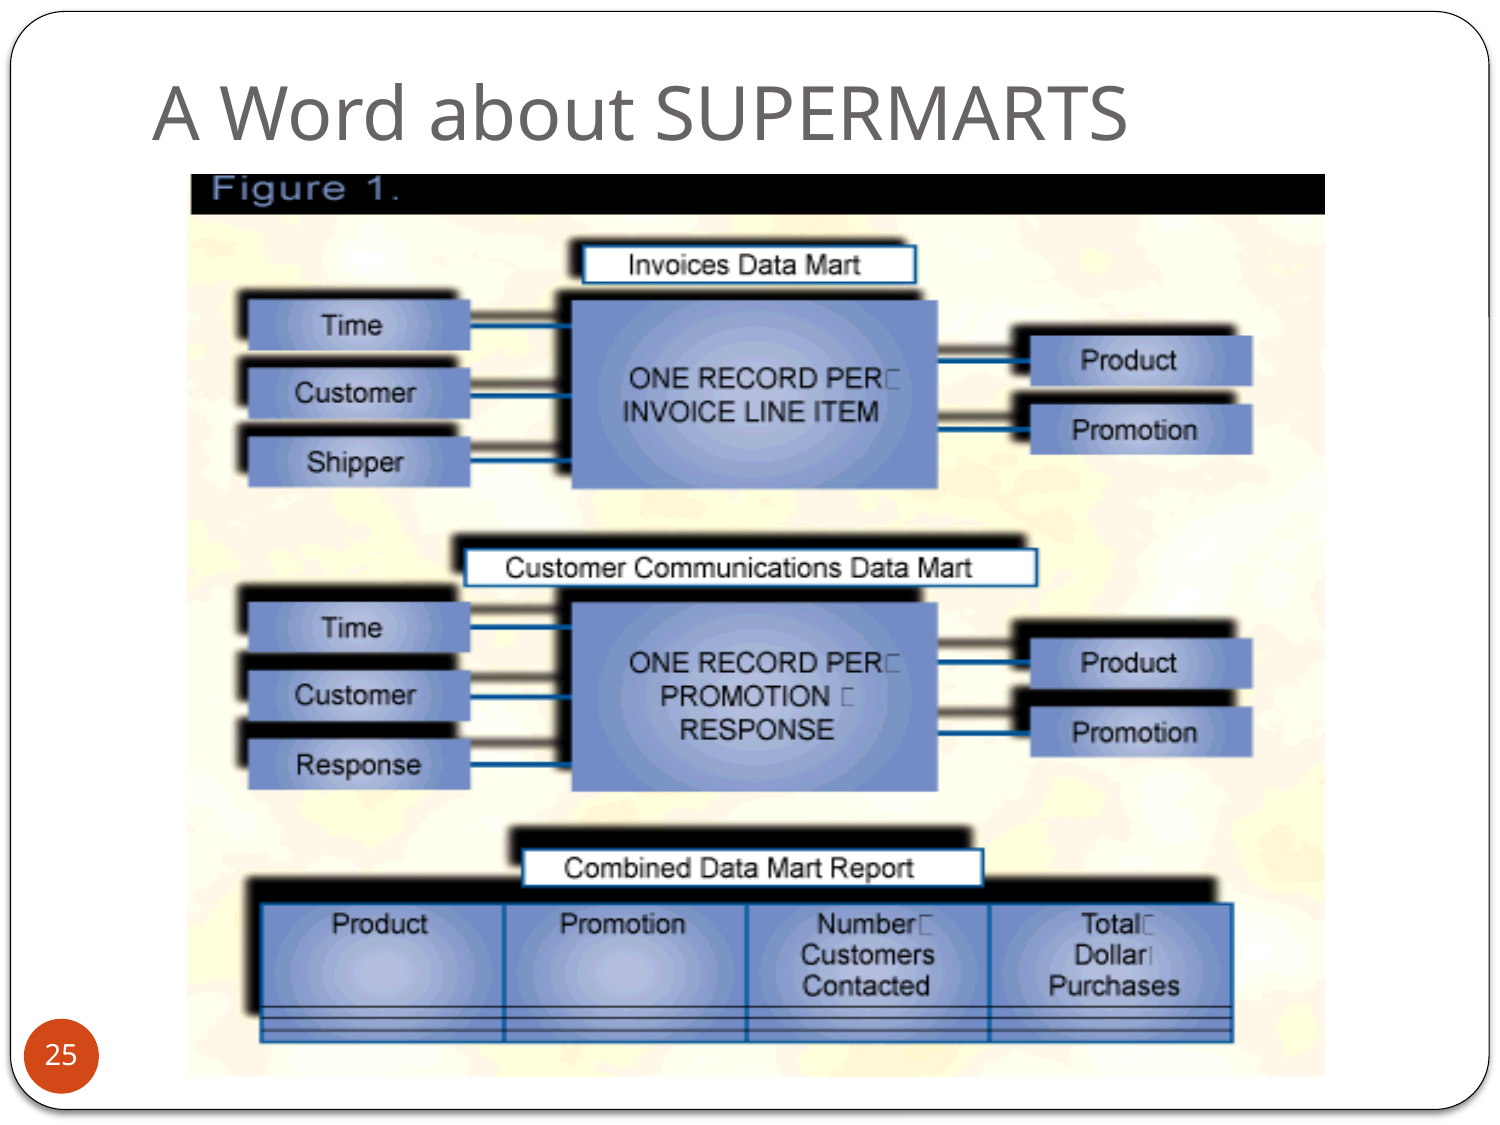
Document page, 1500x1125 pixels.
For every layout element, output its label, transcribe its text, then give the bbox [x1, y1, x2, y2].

slide_number 25 [23, 1018, 99, 1094]
slide_number 6-Oct-17 [1012, 1015, 1419, 1094]
title A Word about SUPERMARTS [137, 50, 1413, 171]
picture [187, 174, 1326, 1078]
